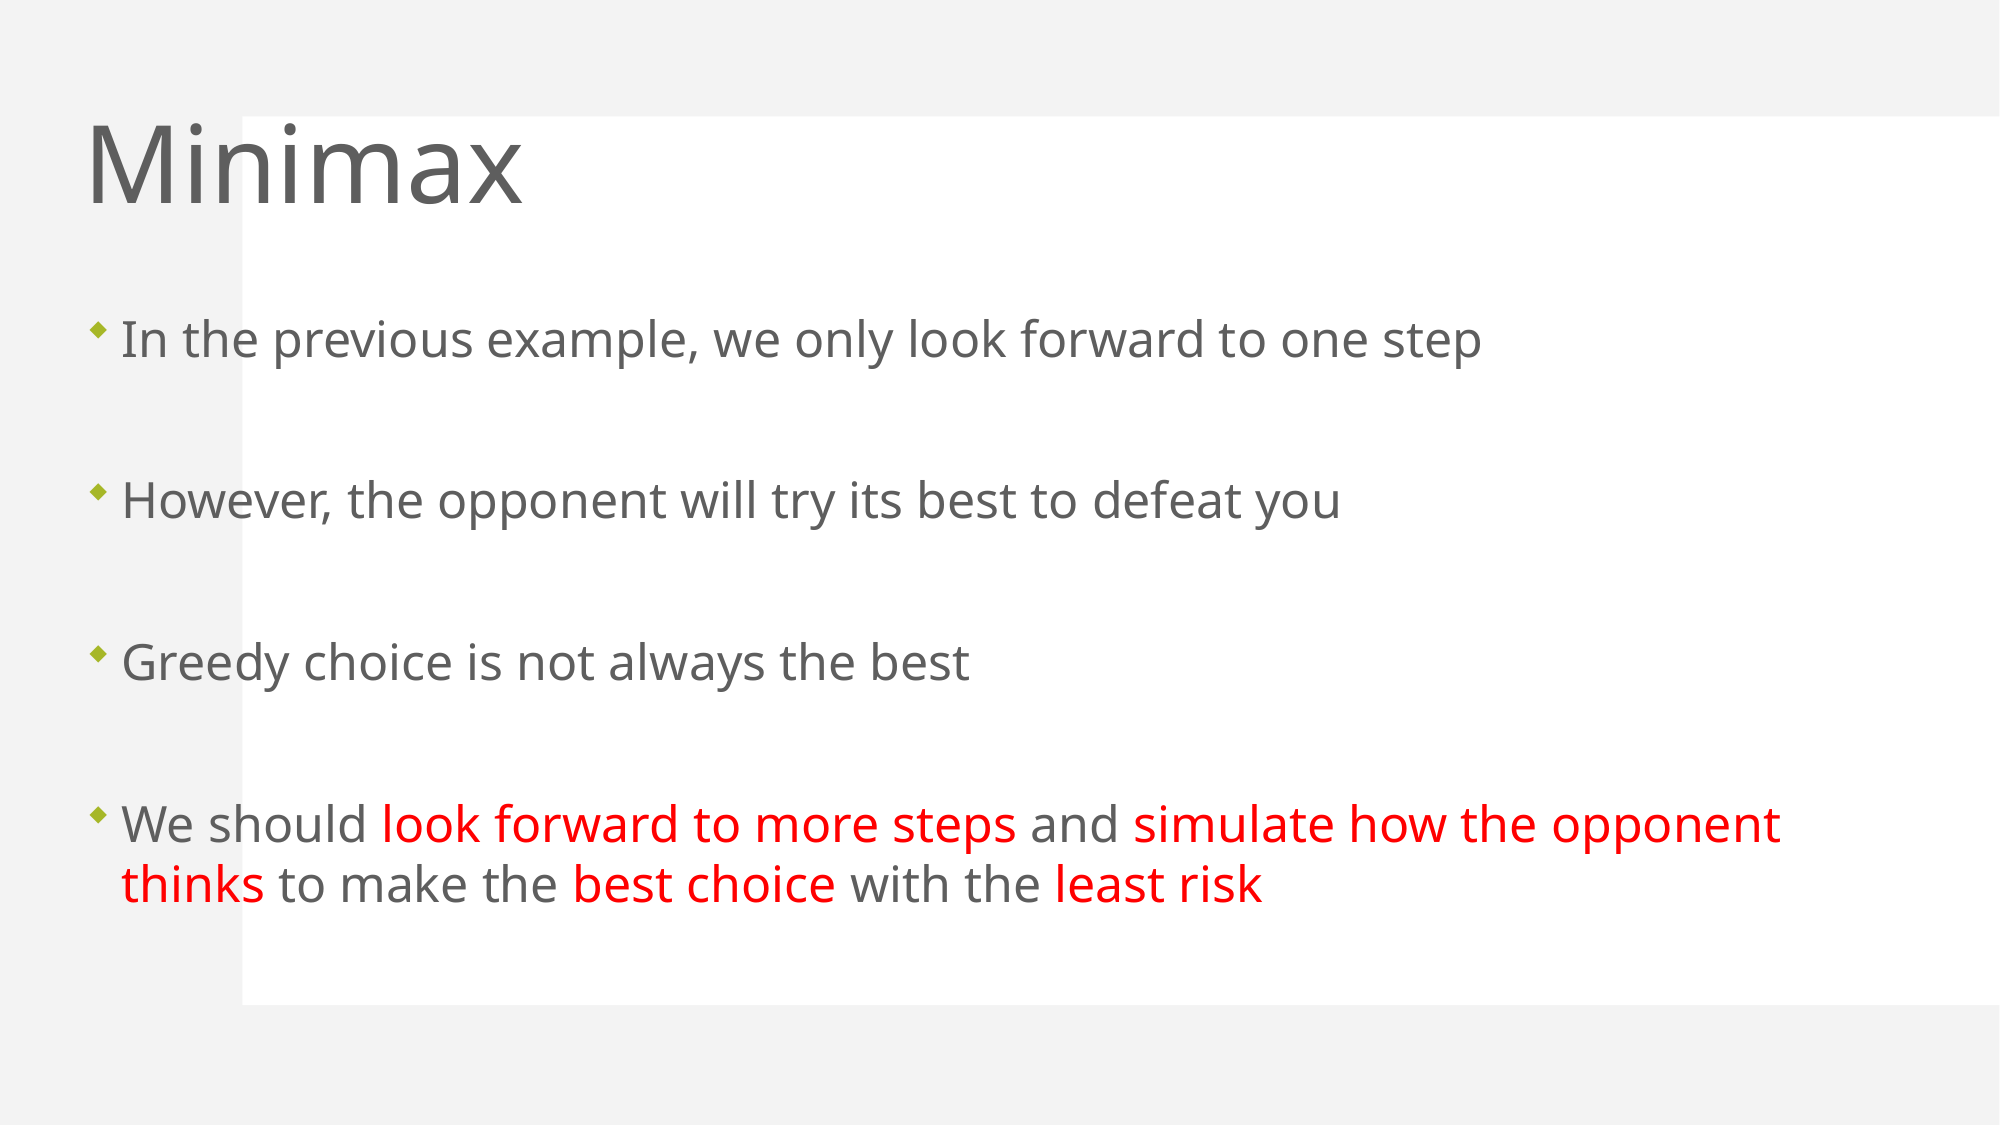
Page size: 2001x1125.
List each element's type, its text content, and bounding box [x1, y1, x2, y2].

title Minimax [68, 59, 1799, 278]
list In the previous example, we only look forward to one step However, the opponent will try its best to defeat you Greedy choice is not always the best We should look forward to more steps and simulate how the opponent thinks to make the best choice with the least risk [68, 299, 1799, 990]
